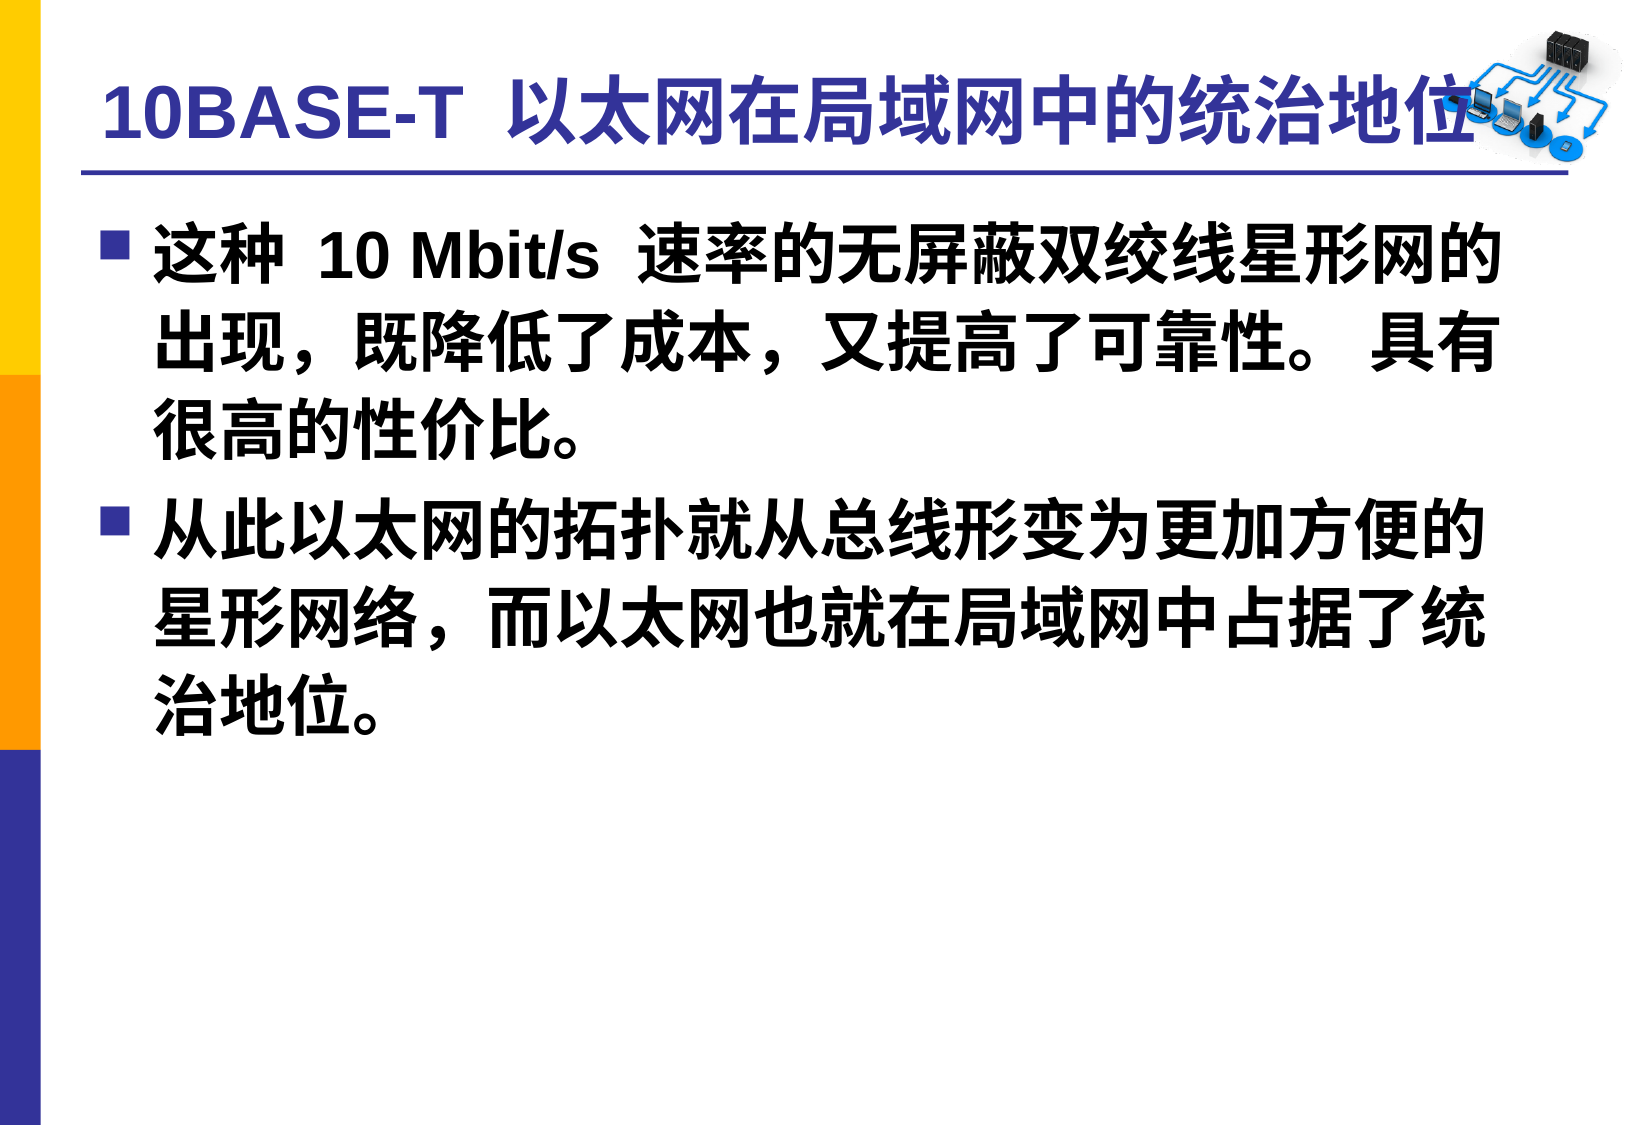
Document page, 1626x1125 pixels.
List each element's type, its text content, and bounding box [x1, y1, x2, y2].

list 这种 10 Mbit/s 速率的无屏蔽双绞线星形网的出现，既降低了成本，又提高了可靠性。 具有很高的性价比。 从此以太网的拓扑就从总线形变为更加方便的星形网络，而以太网也就在局域网中占据了统治地位。 [81, 196, 1569, 1006]
title 10BASE-T 以太网在局域网中的统治地位 [81, 30, 1498, 161]
picture [1438, 30, 1624, 165]
